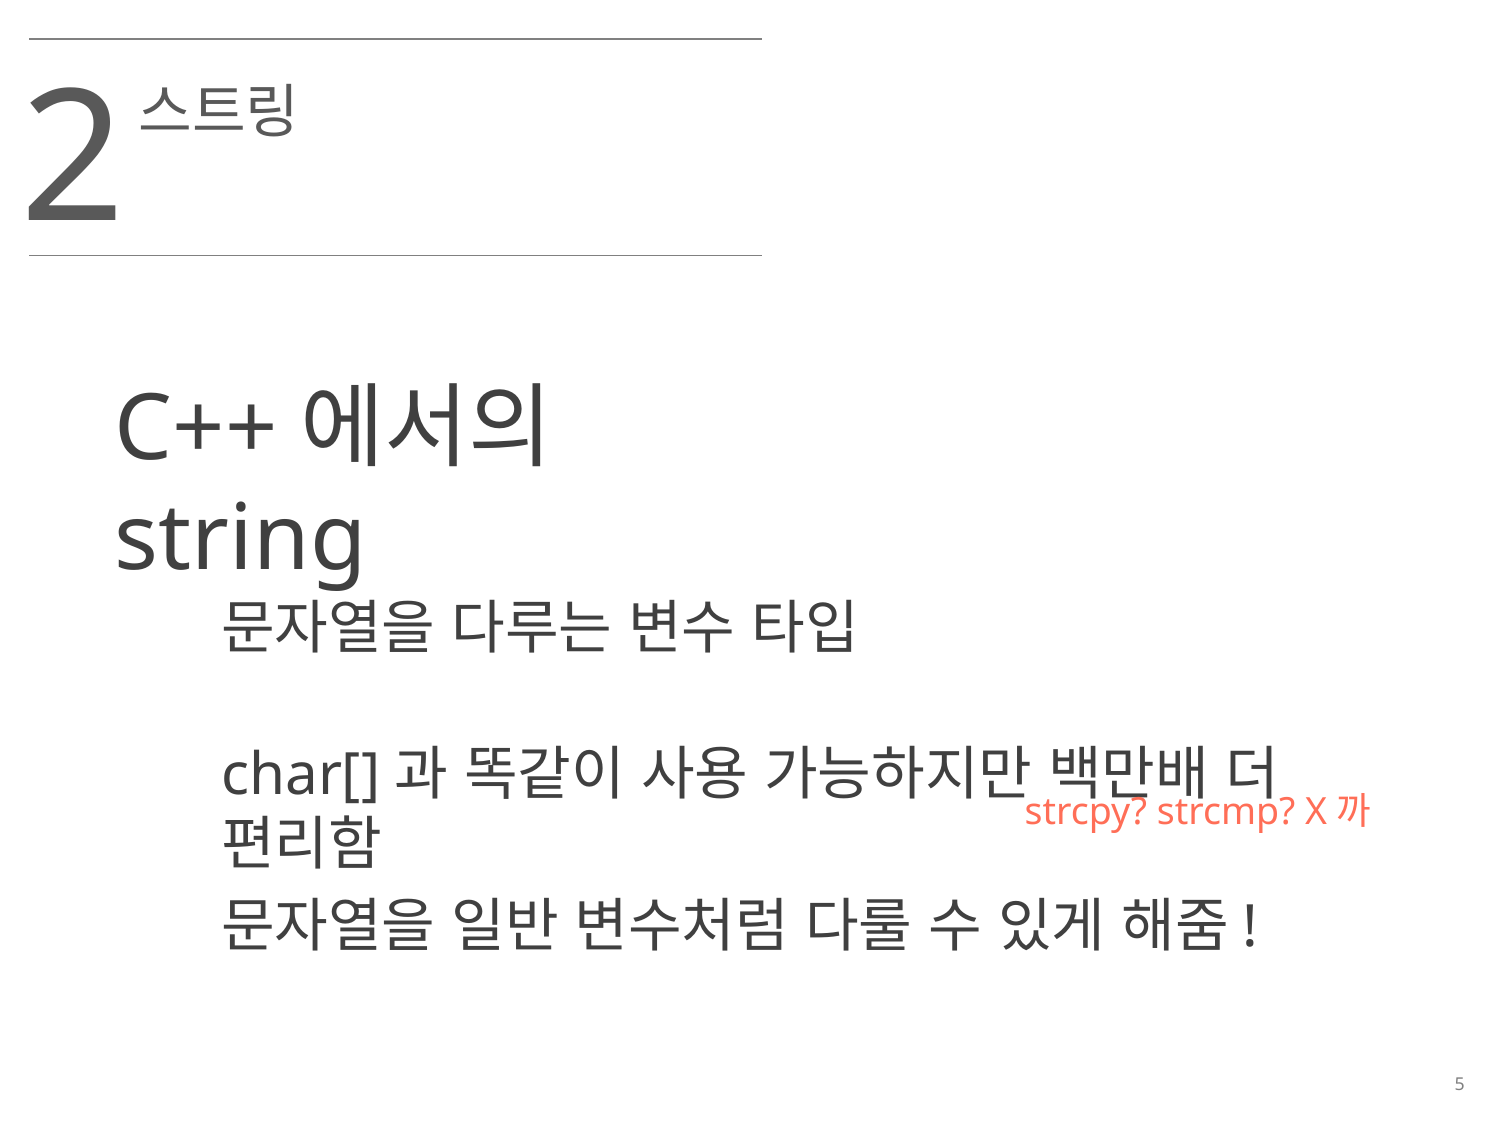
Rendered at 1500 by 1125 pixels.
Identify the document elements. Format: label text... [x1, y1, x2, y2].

text_box 문자열을 다루는 변수 타입 [206, 582, 1199, 668]
text_box 스트링 [124, 66, 443, 152]
text_box char[]과 똑같이 사용 가능하지만 백만배 더 편리함 [206, 728, 1400, 880]
text_box 문자열을 일반 변수처럼 다룰 수 있게 해줌! [206, 880, 1400, 966]
text_box strcpy? strcmp? X까 [1009, 779, 1471, 840]
text_box 2 [5, 29, 124, 265]
text_box C++에서의 string [100, 360, 857, 596]
